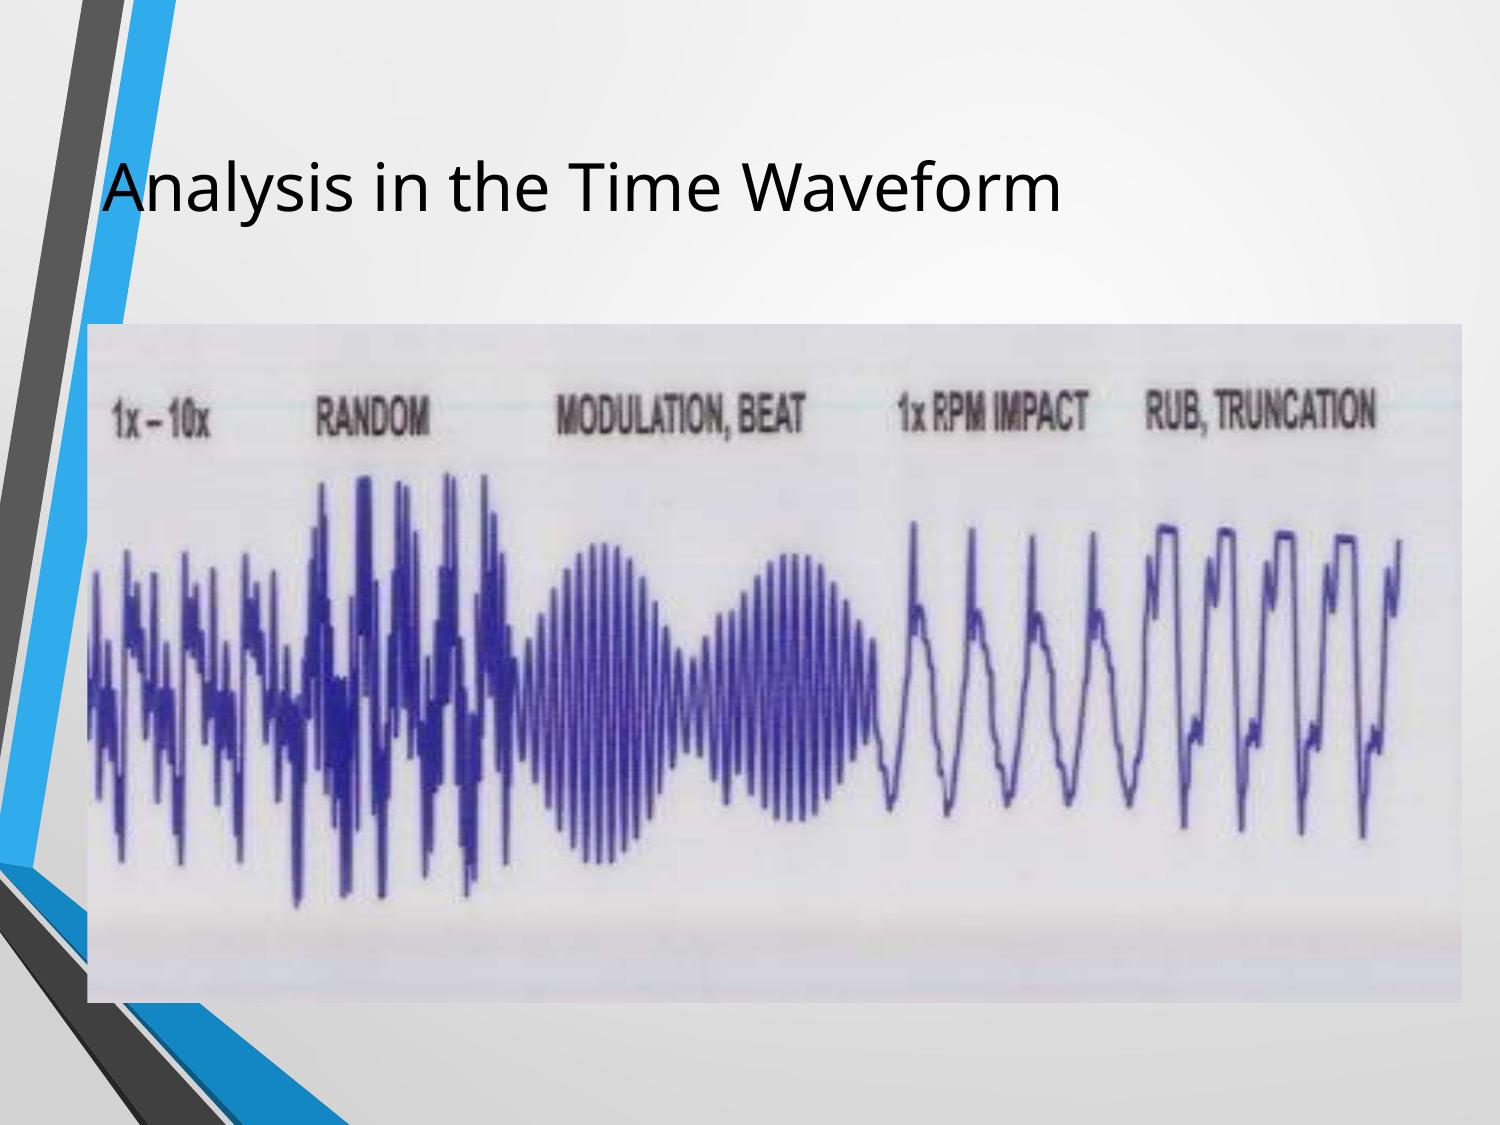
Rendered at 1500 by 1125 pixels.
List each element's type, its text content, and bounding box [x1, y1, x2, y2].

title Analysis in the Time Waveform [87, 88, 1077, 279]
text_box [87, 324, 1462, 1003]
